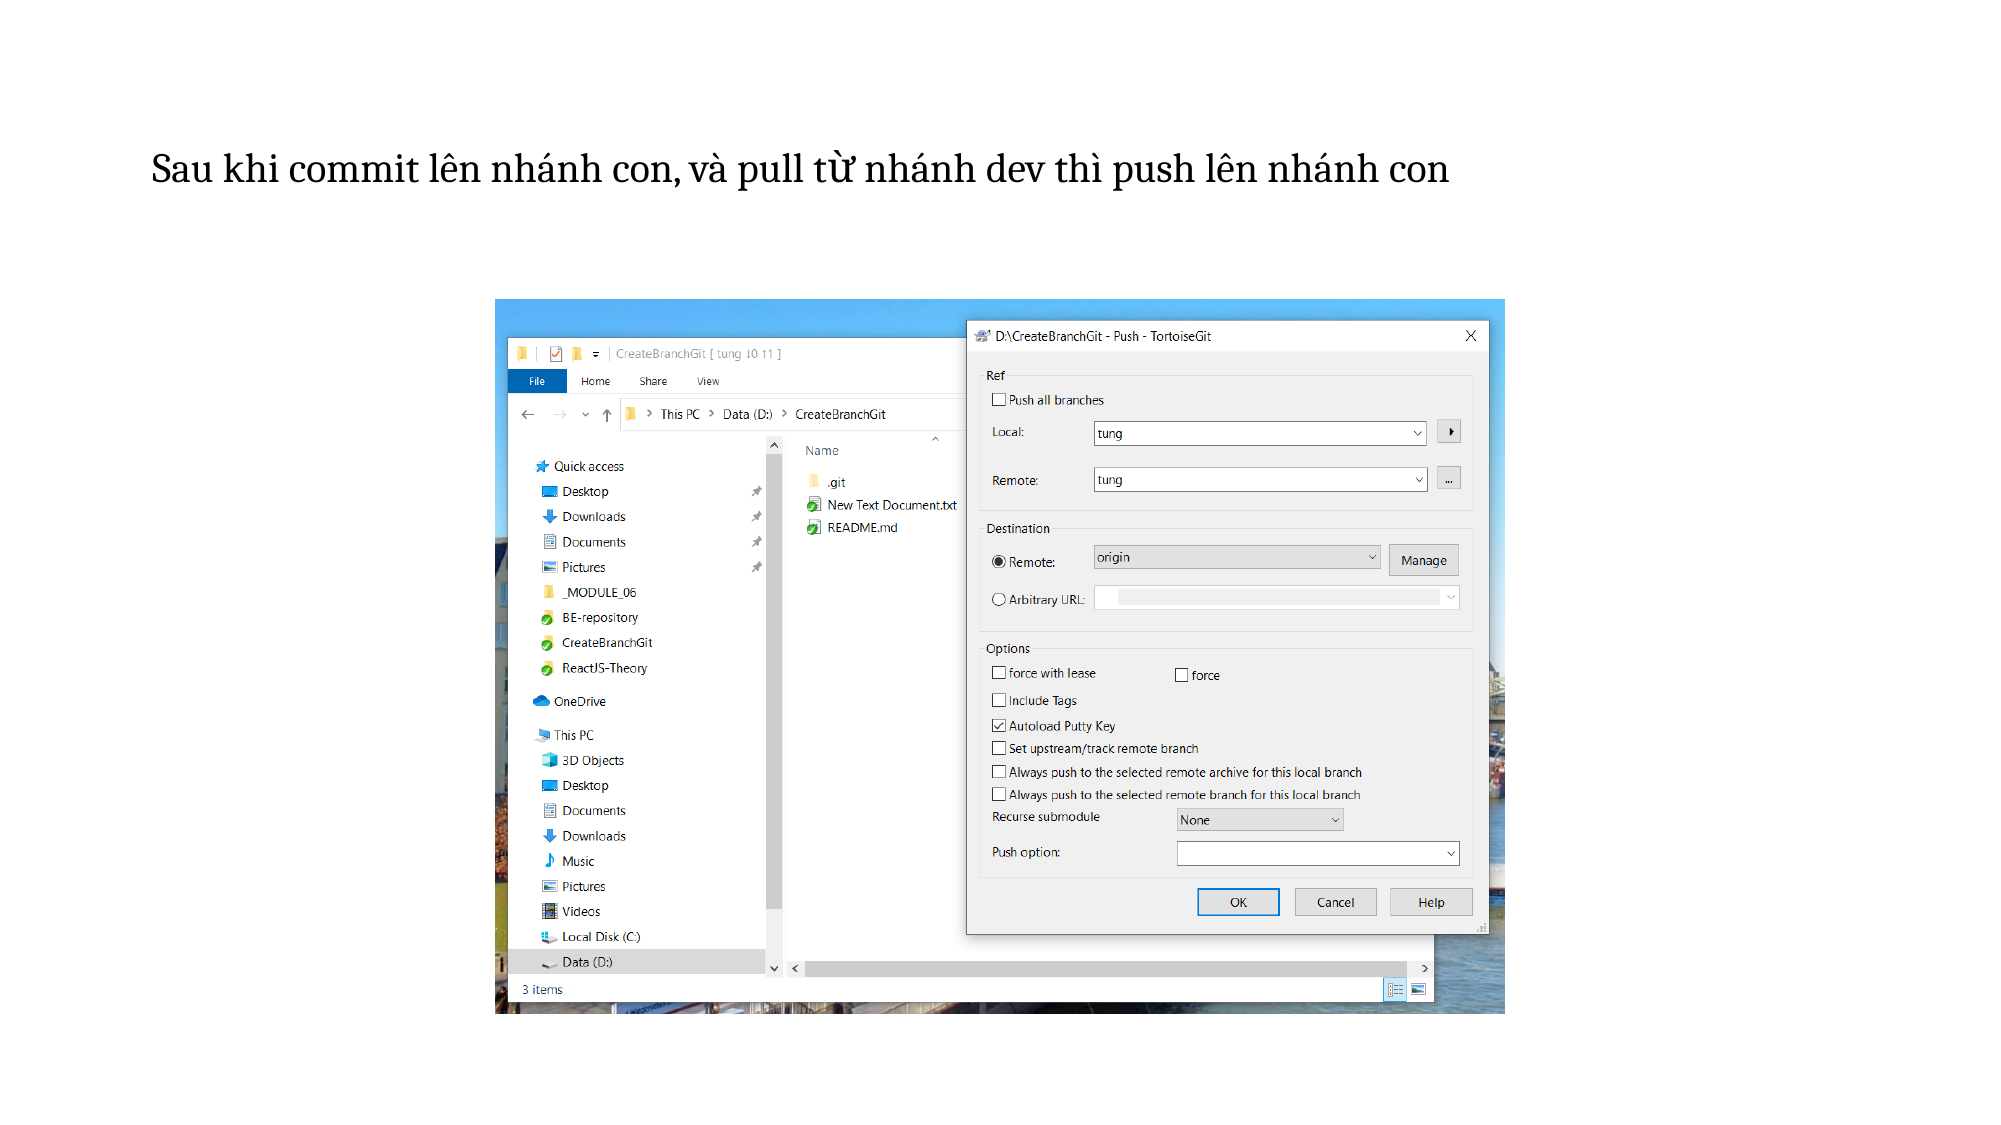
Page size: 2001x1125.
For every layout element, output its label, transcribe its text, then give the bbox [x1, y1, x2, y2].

title Sau khi commit lên nhánh con, và pull từ nhánh dev thì push lên nhánh con [137, 59, 1863, 278]
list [494, 299, 1505, 1014]
